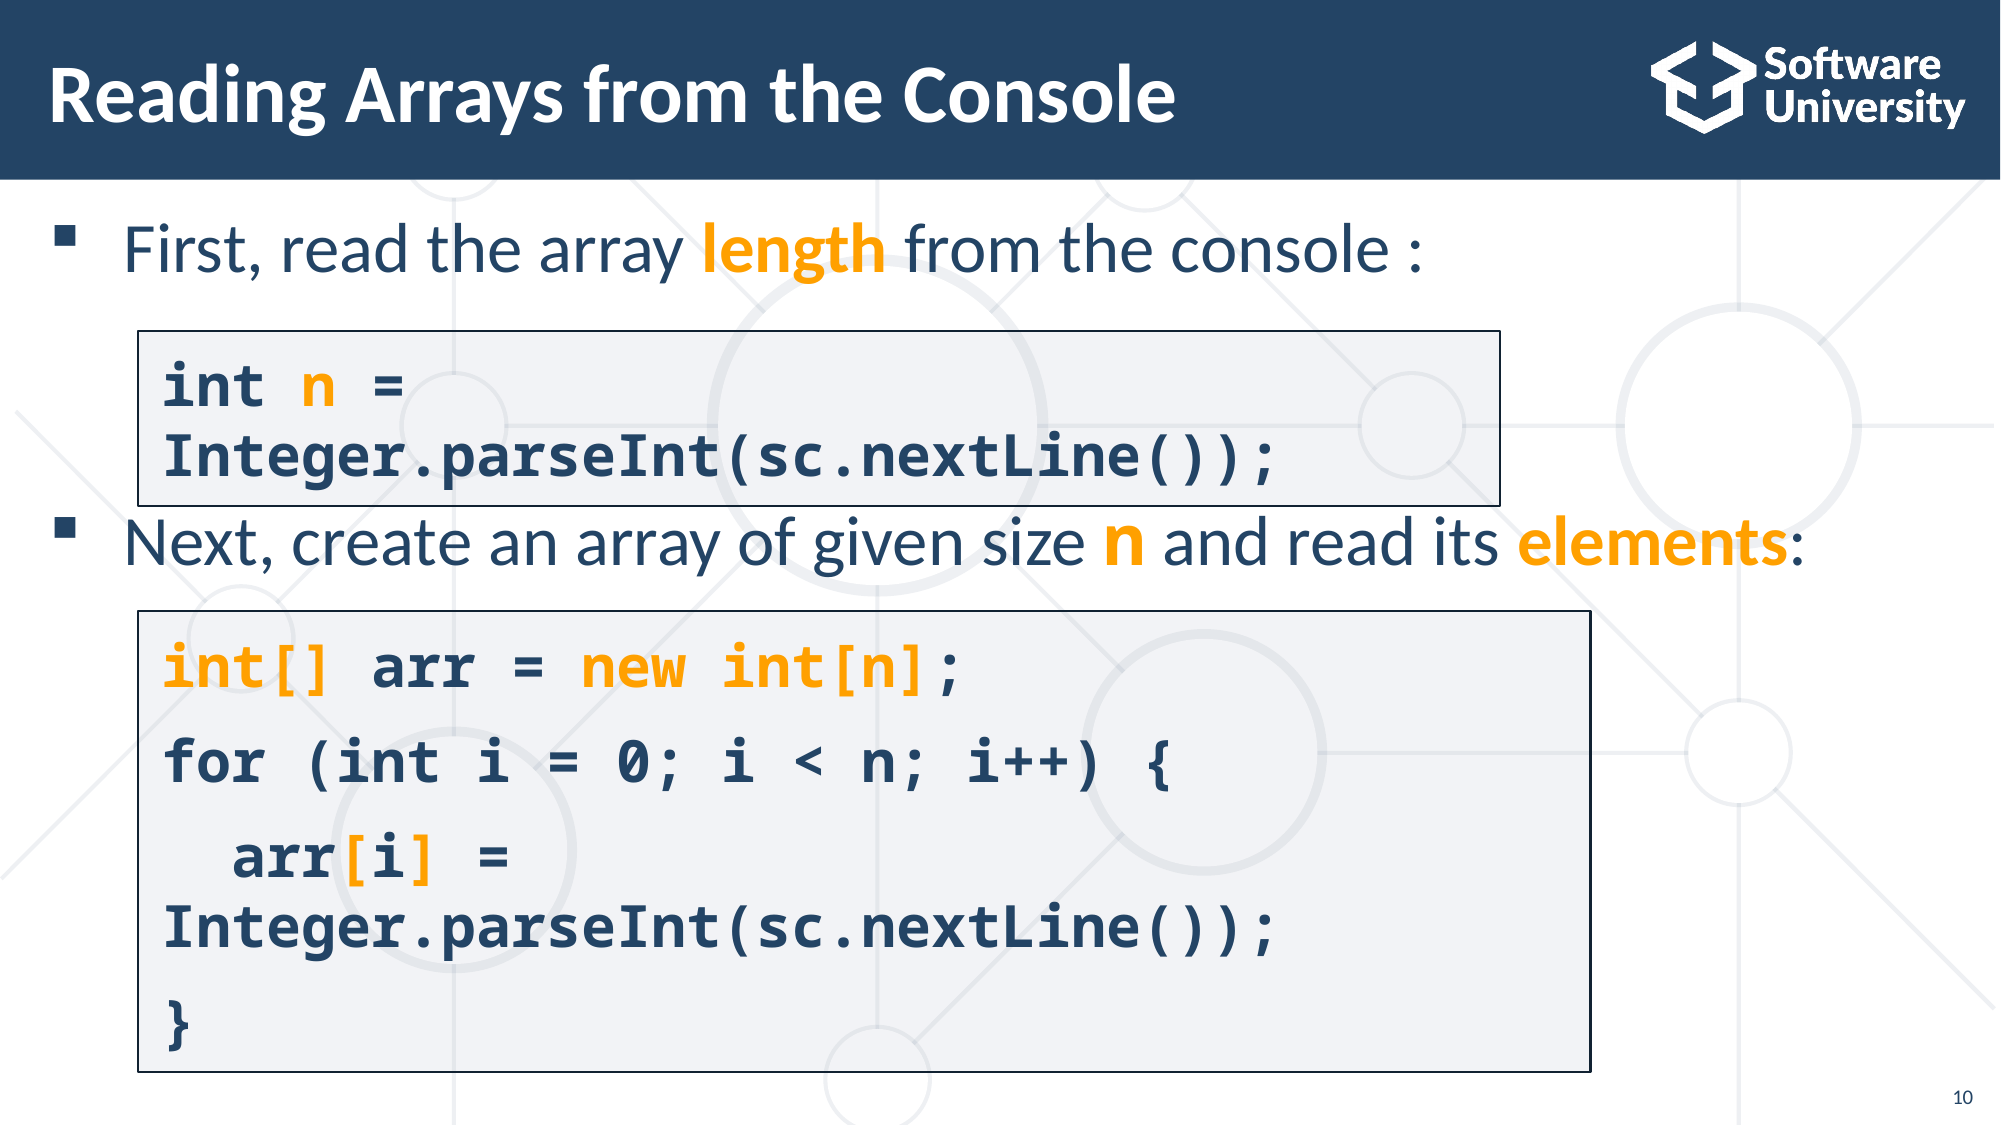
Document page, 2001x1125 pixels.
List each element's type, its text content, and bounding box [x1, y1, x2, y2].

slide_number 10 [1927, 1067, 1989, 1117]
text_box int[] arr = new int[n]; for (int i = 0; i < n; i++) { arr[i] = Integer.parseInt(sc.nextLine()); } [137, 611, 1591, 1072]
title Reading Arrays from the Console [31, 16, 1625, 162]
text_box int n = Integer.parseInt(sc.nextLine()); [137, 330, 1501, 506]
picture [1651, 41, 1966, 134]
list First, read the array length from the console : Next, create an array of given size n and read its elements: [31, 196, 1969, 1109]
